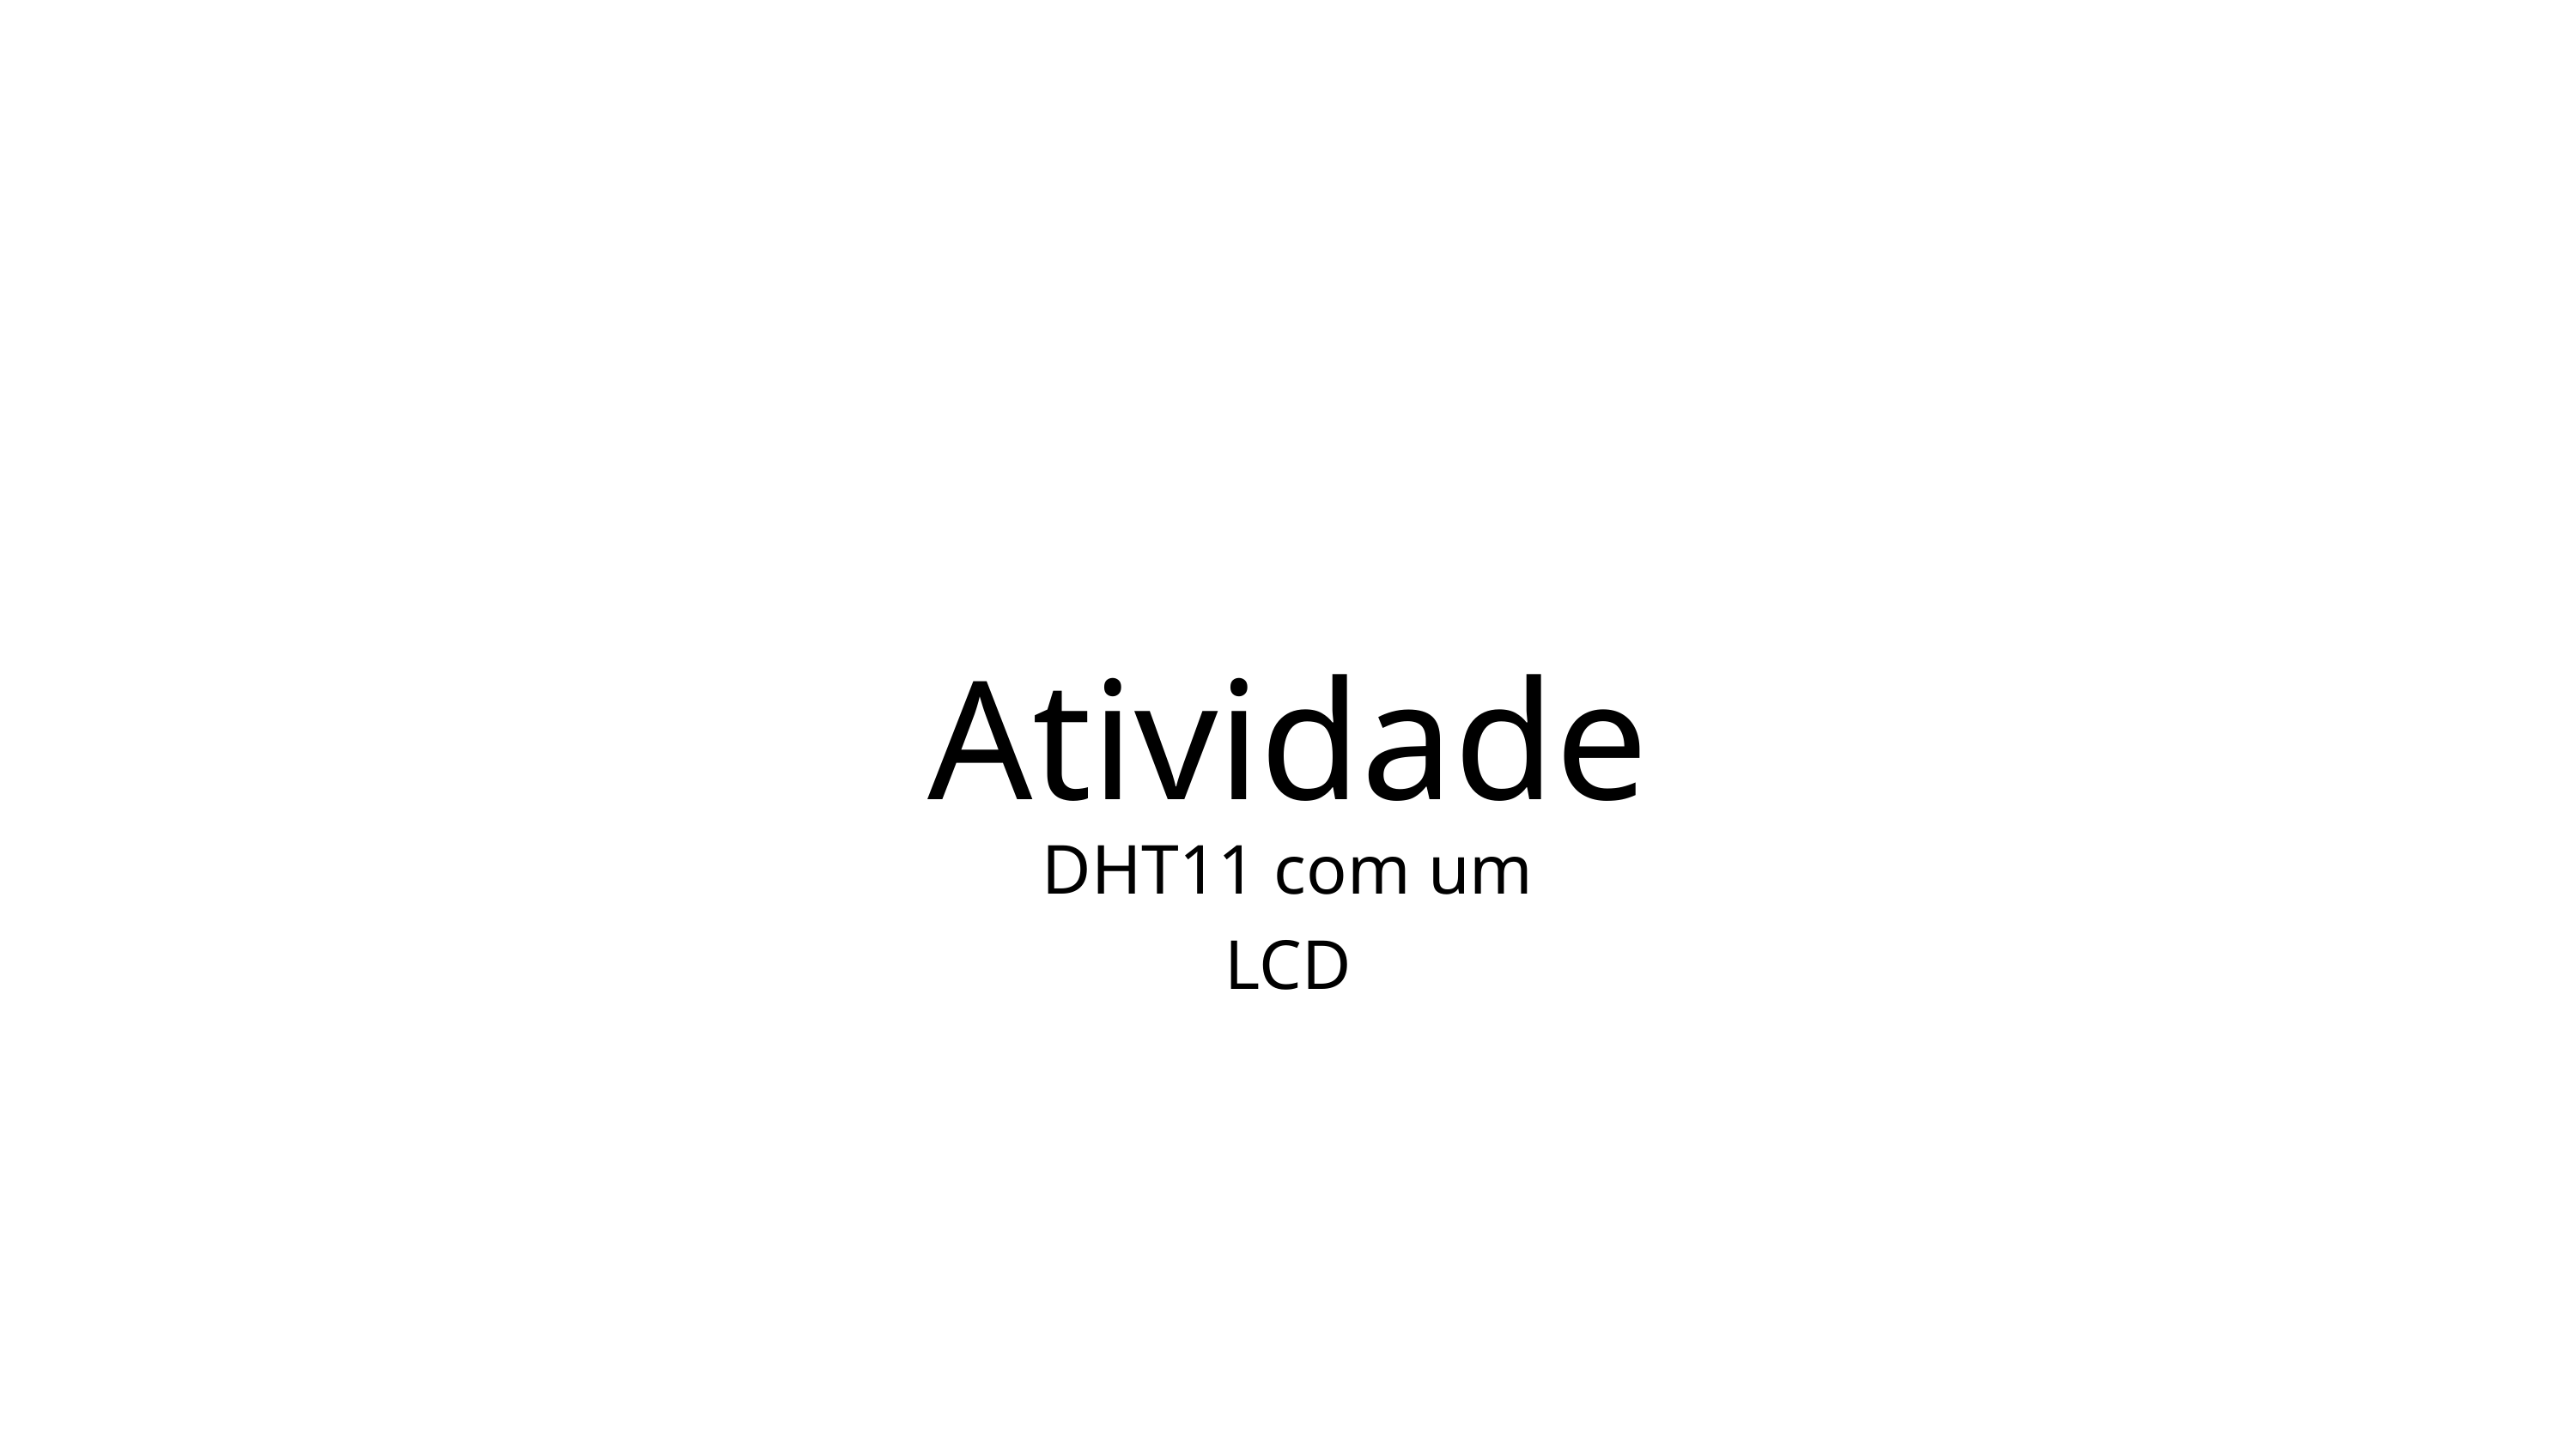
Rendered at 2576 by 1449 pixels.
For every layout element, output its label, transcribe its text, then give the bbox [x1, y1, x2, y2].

text_box DHT11 com um LCD [970, 813, 1606, 1003]
text_box Atividade [864, 602, 1712, 833]
